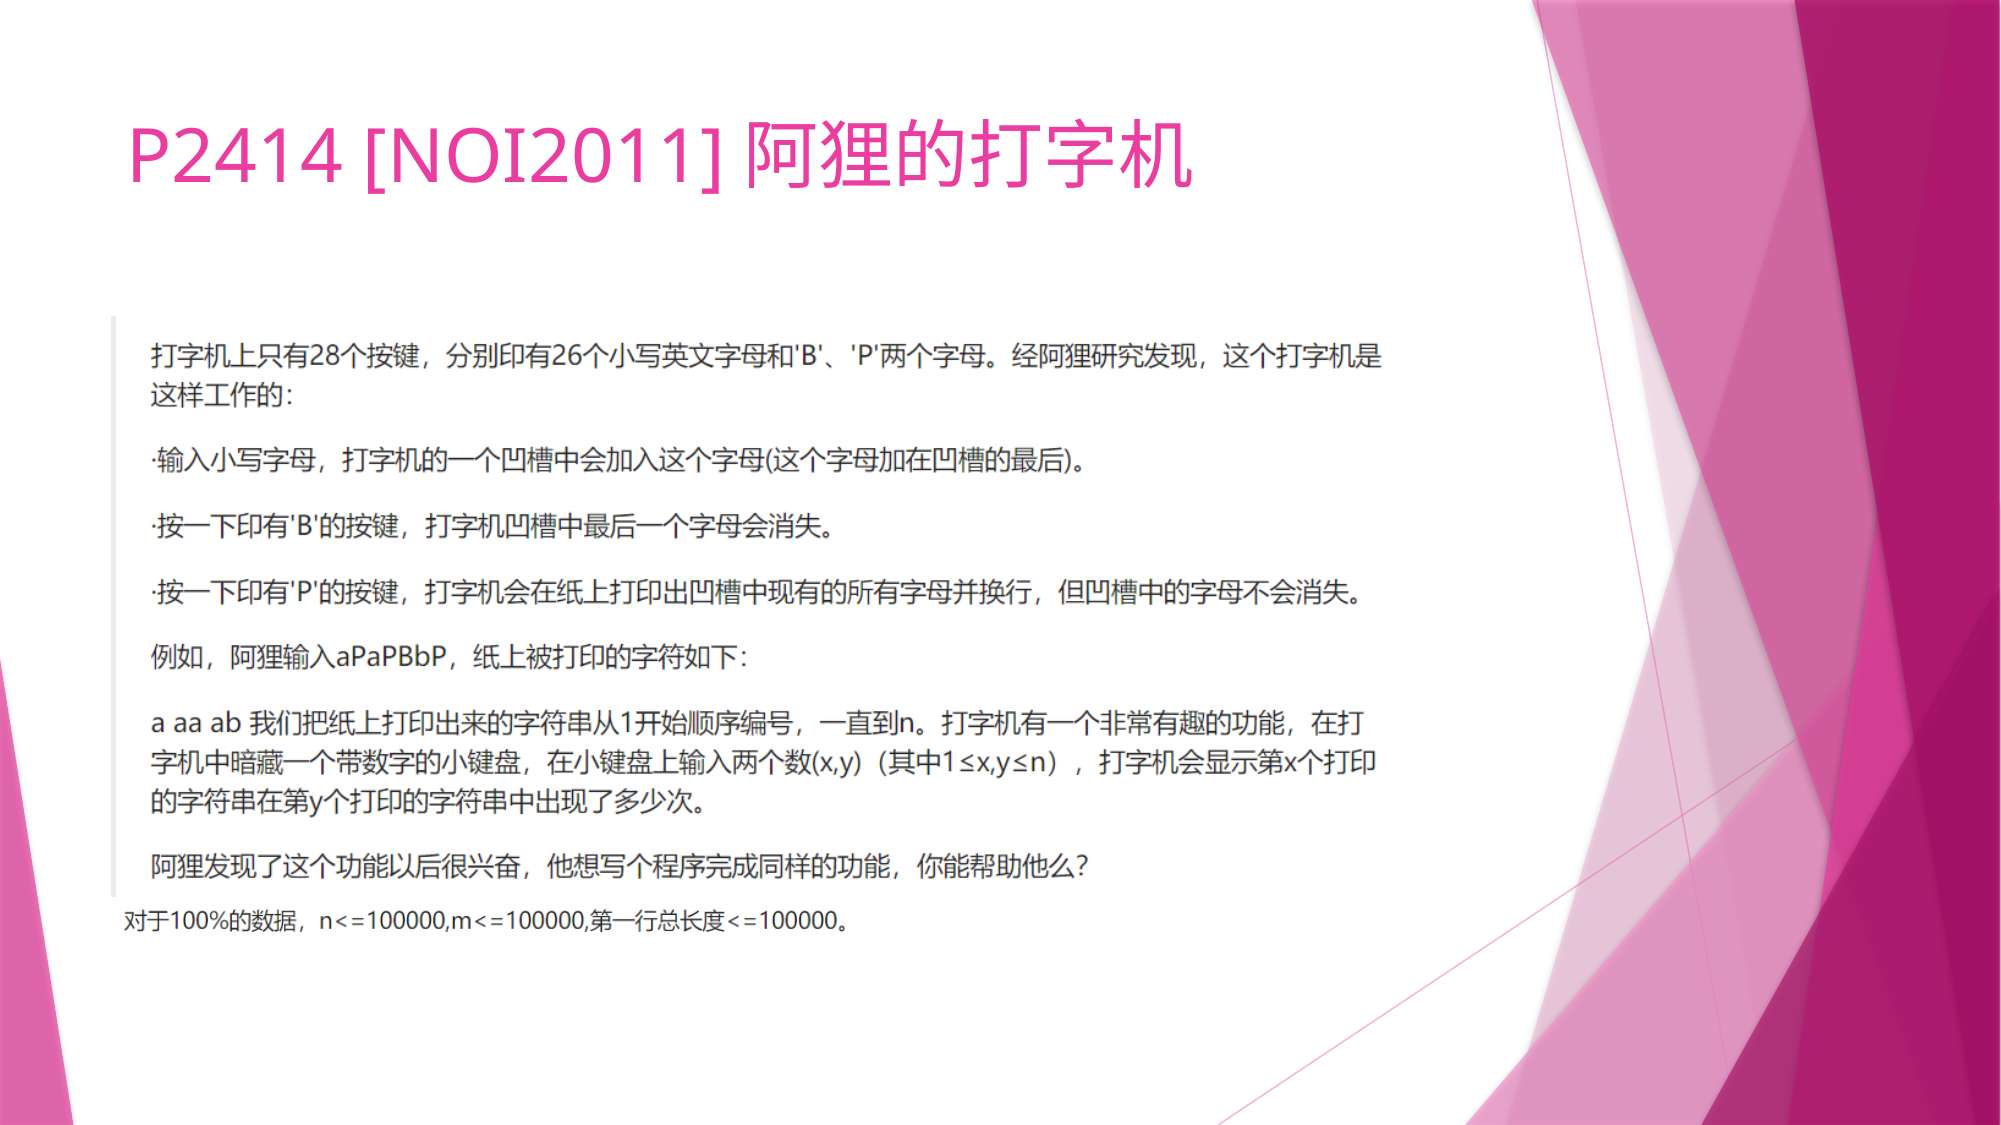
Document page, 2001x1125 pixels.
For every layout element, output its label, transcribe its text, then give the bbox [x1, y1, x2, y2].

title P2414 [NOI2011]阿狸的打字机 [111, 99, 1522, 317]
picture [110, 316, 1418, 949]
